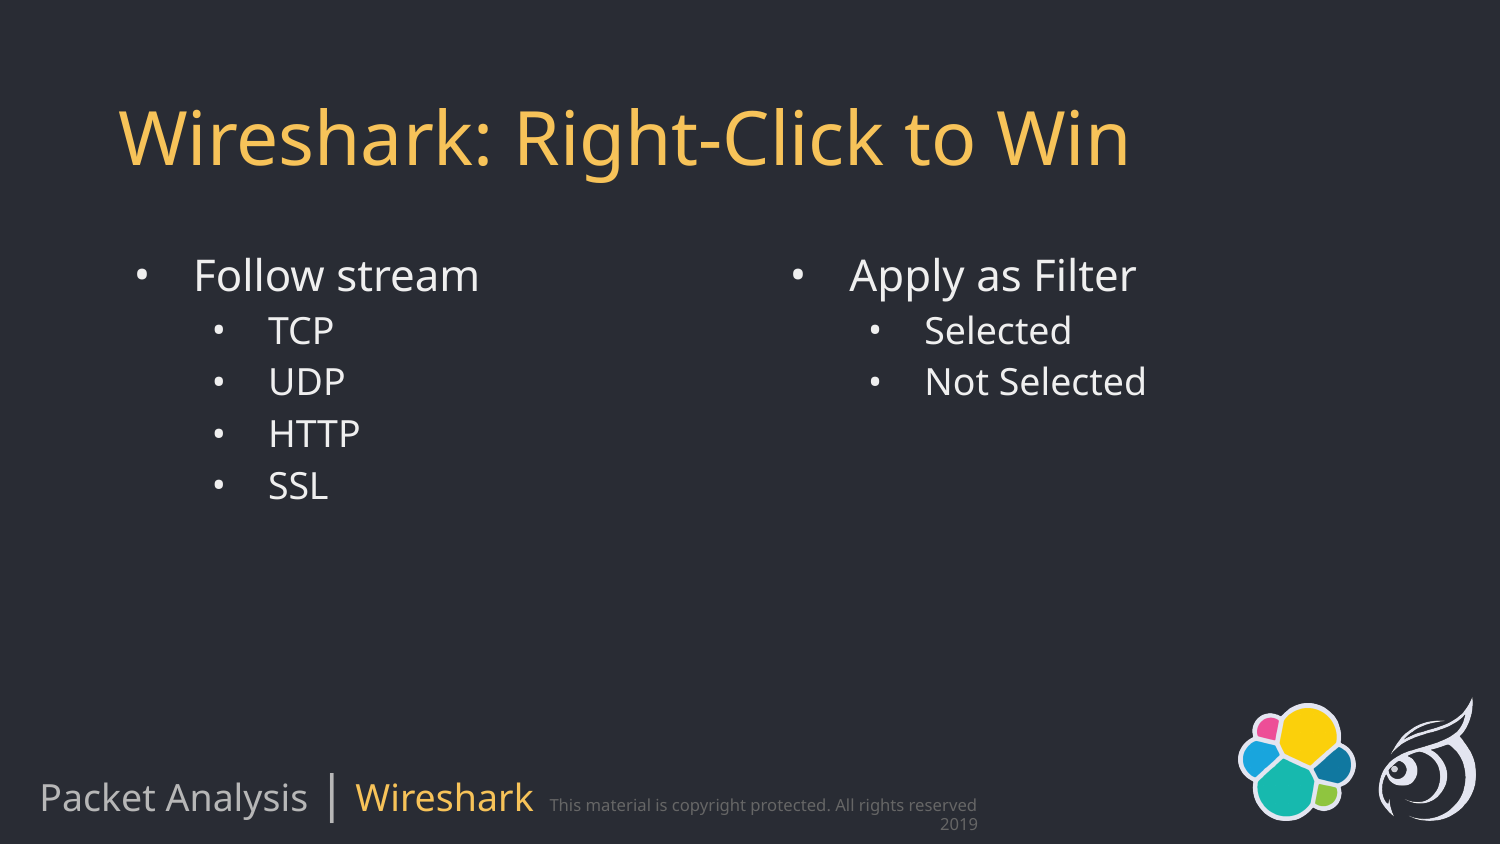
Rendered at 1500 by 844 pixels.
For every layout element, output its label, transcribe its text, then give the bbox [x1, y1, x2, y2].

list Follow stream TCP UDP HTTP SSL [103, 224, 741, 760]
picture [1238, 697, 1476, 821]
title Wireshark: Right-Click to Win [103, 79, 1397, 203]
list Apply as Filter Selected Not Selected [759, 224, 1397, 760]
